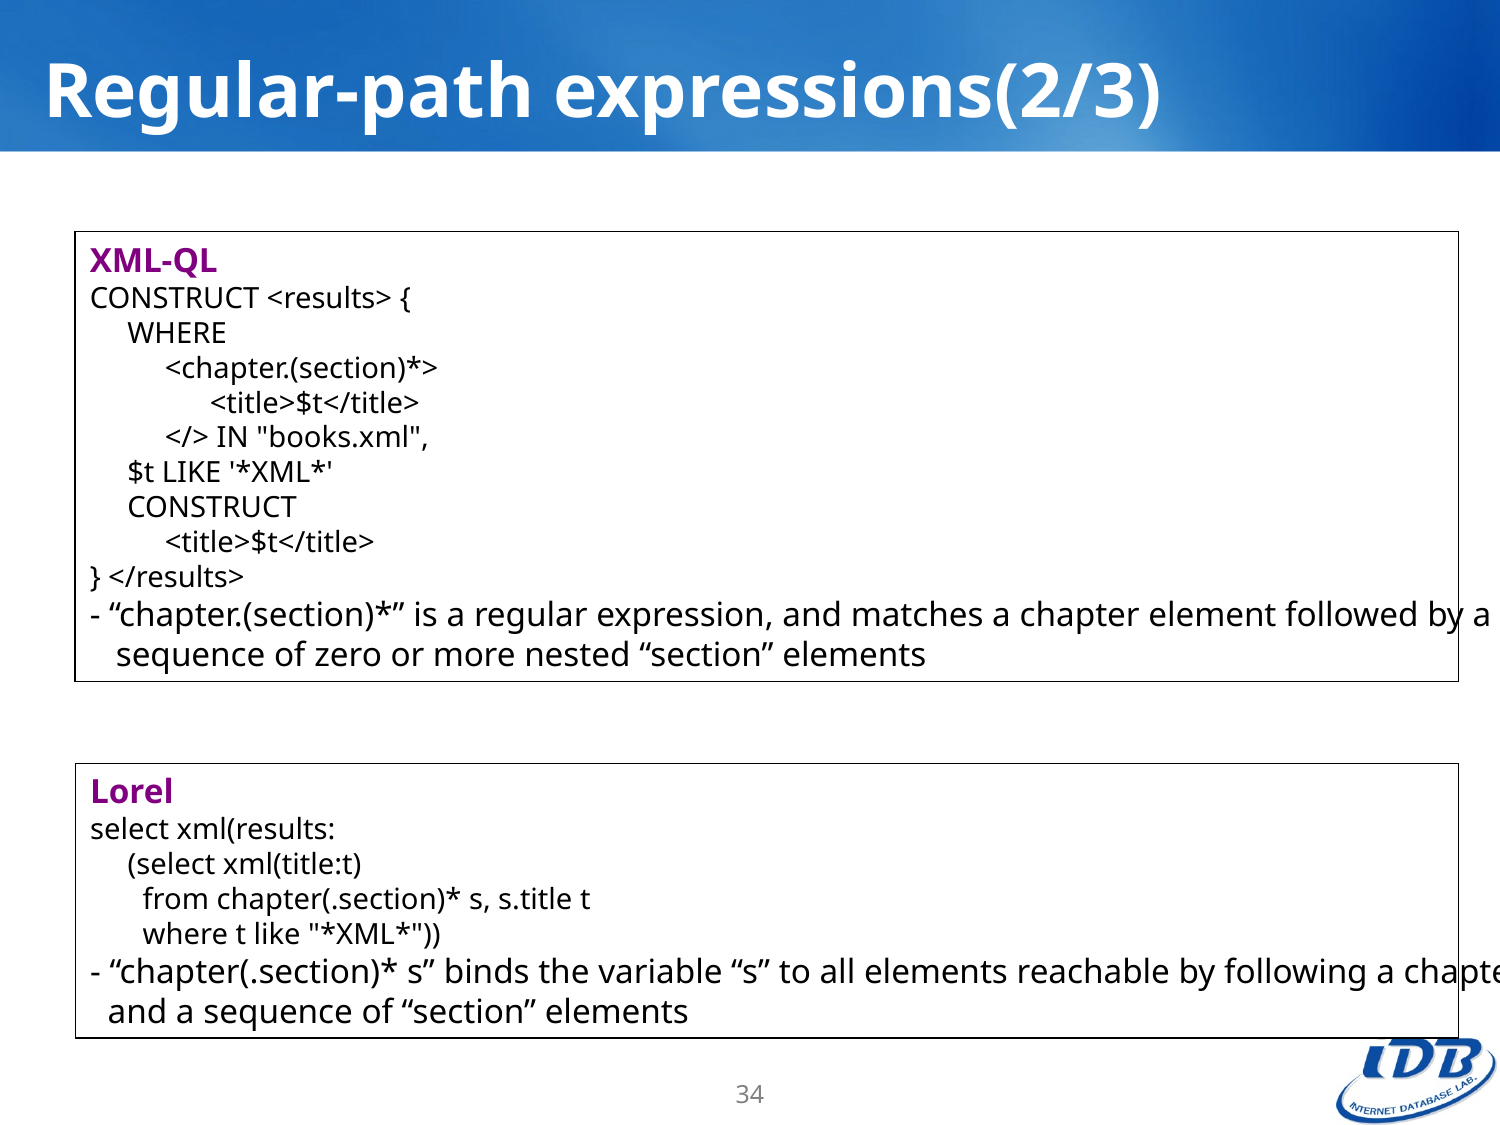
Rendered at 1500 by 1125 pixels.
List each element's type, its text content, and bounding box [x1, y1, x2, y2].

text_box Lorel select xml(results: (select xml(title:t) from chapter(.section)* s, s.title t where t like "*XML*")) - “chapter(.section)* s” binds the variable “s” to all elements reachable by following a chapter and a sequence of “section” elements [75, 763, 1459, 1039]
slide_number 34 [688, 1078, 812, 1114]
title Regular-path expressions(2/3) [28, 23, 1472, 153]
text_box XML-QL CONSTRUCT <results> { WHERE <chapter.(section)*> <title>$t</title> </> IN "books.xml", $t LIKE '*XML*' CONSTRUCT <title>$t</title> } </results> - “chapter.(section)*” is a regular expression, and matches a chapter element followed by a sequence of zero or more nested “section” elements [75, 231, 1459, 682]
picture [0, 0, 1500, 1125]
